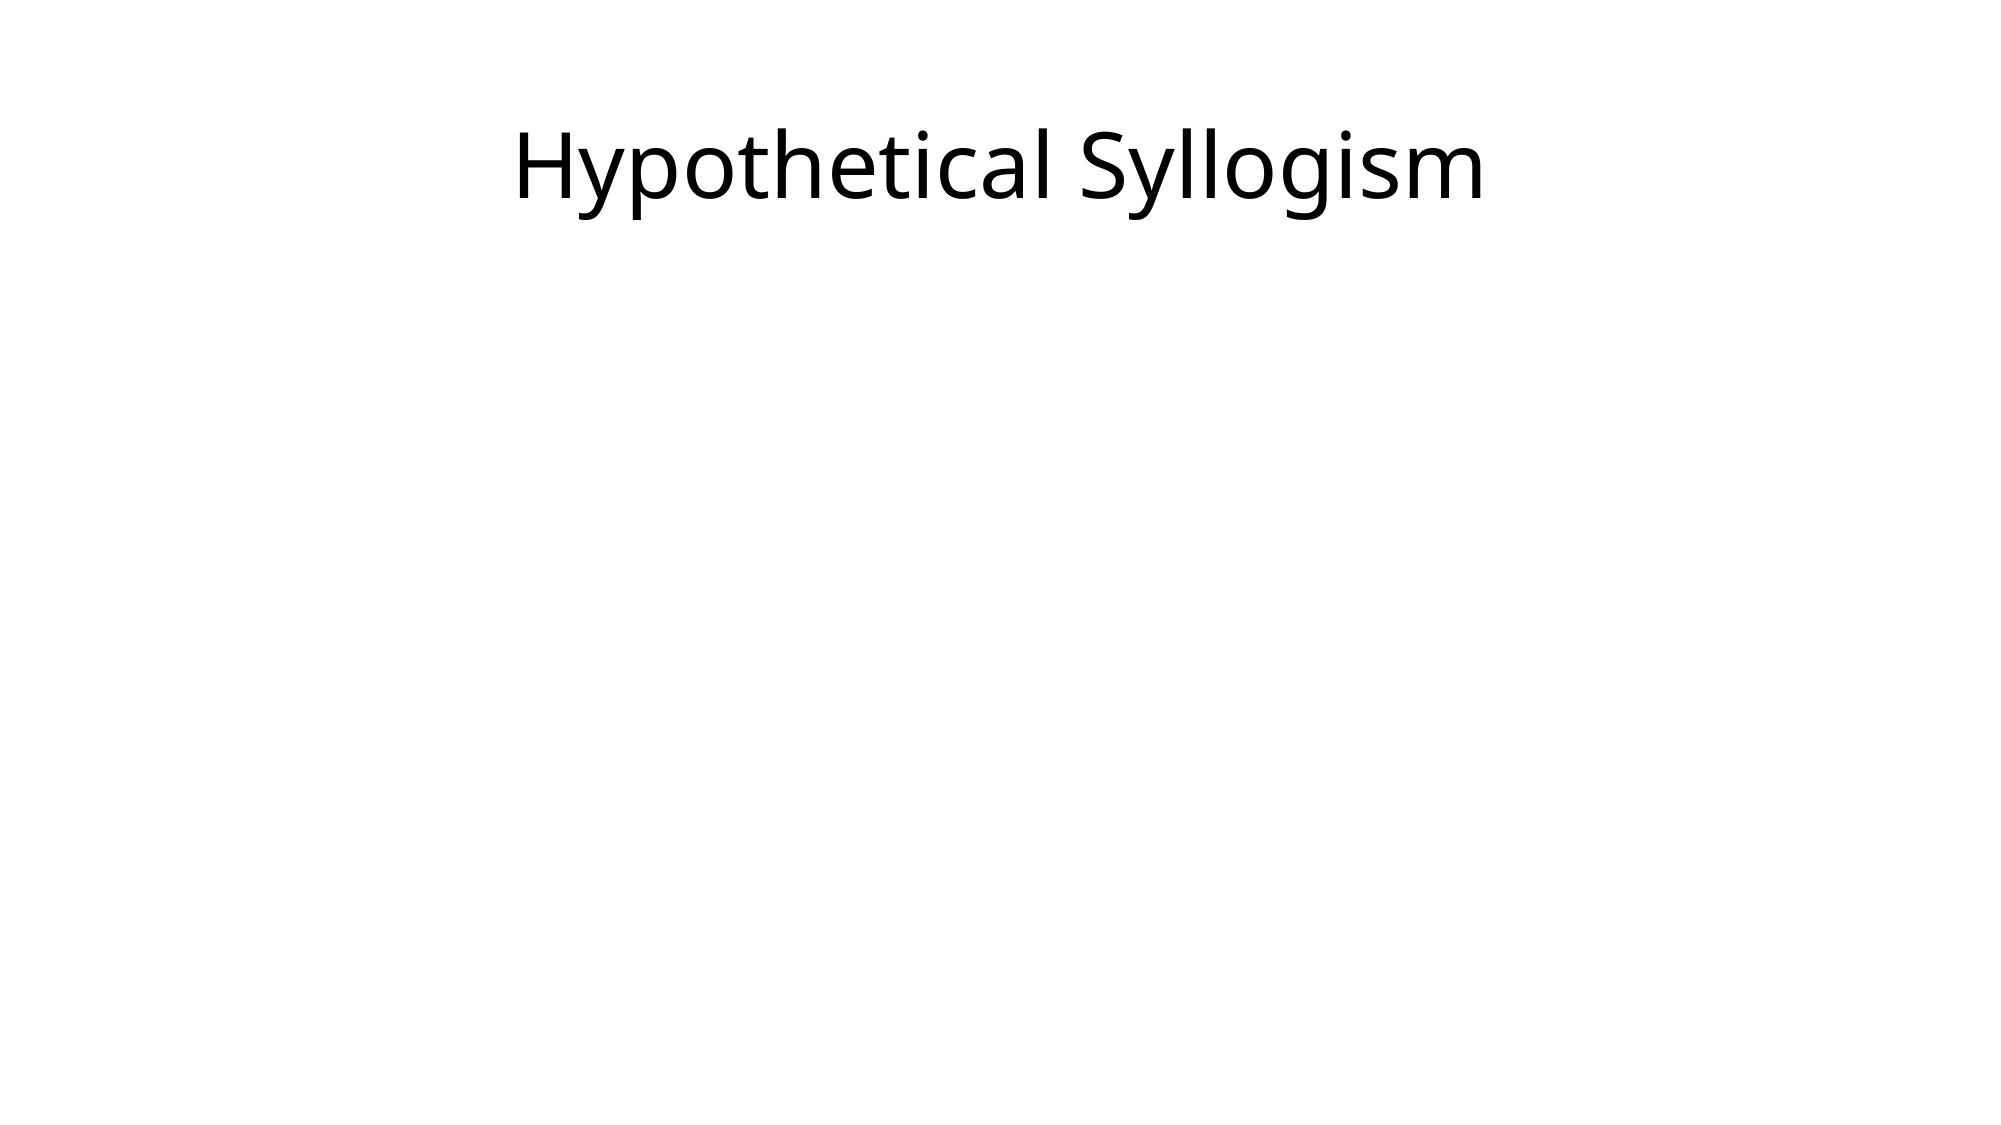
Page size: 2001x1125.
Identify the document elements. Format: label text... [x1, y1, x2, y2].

title Hypothetical Syllogism [137, 59, 1863, 278]
